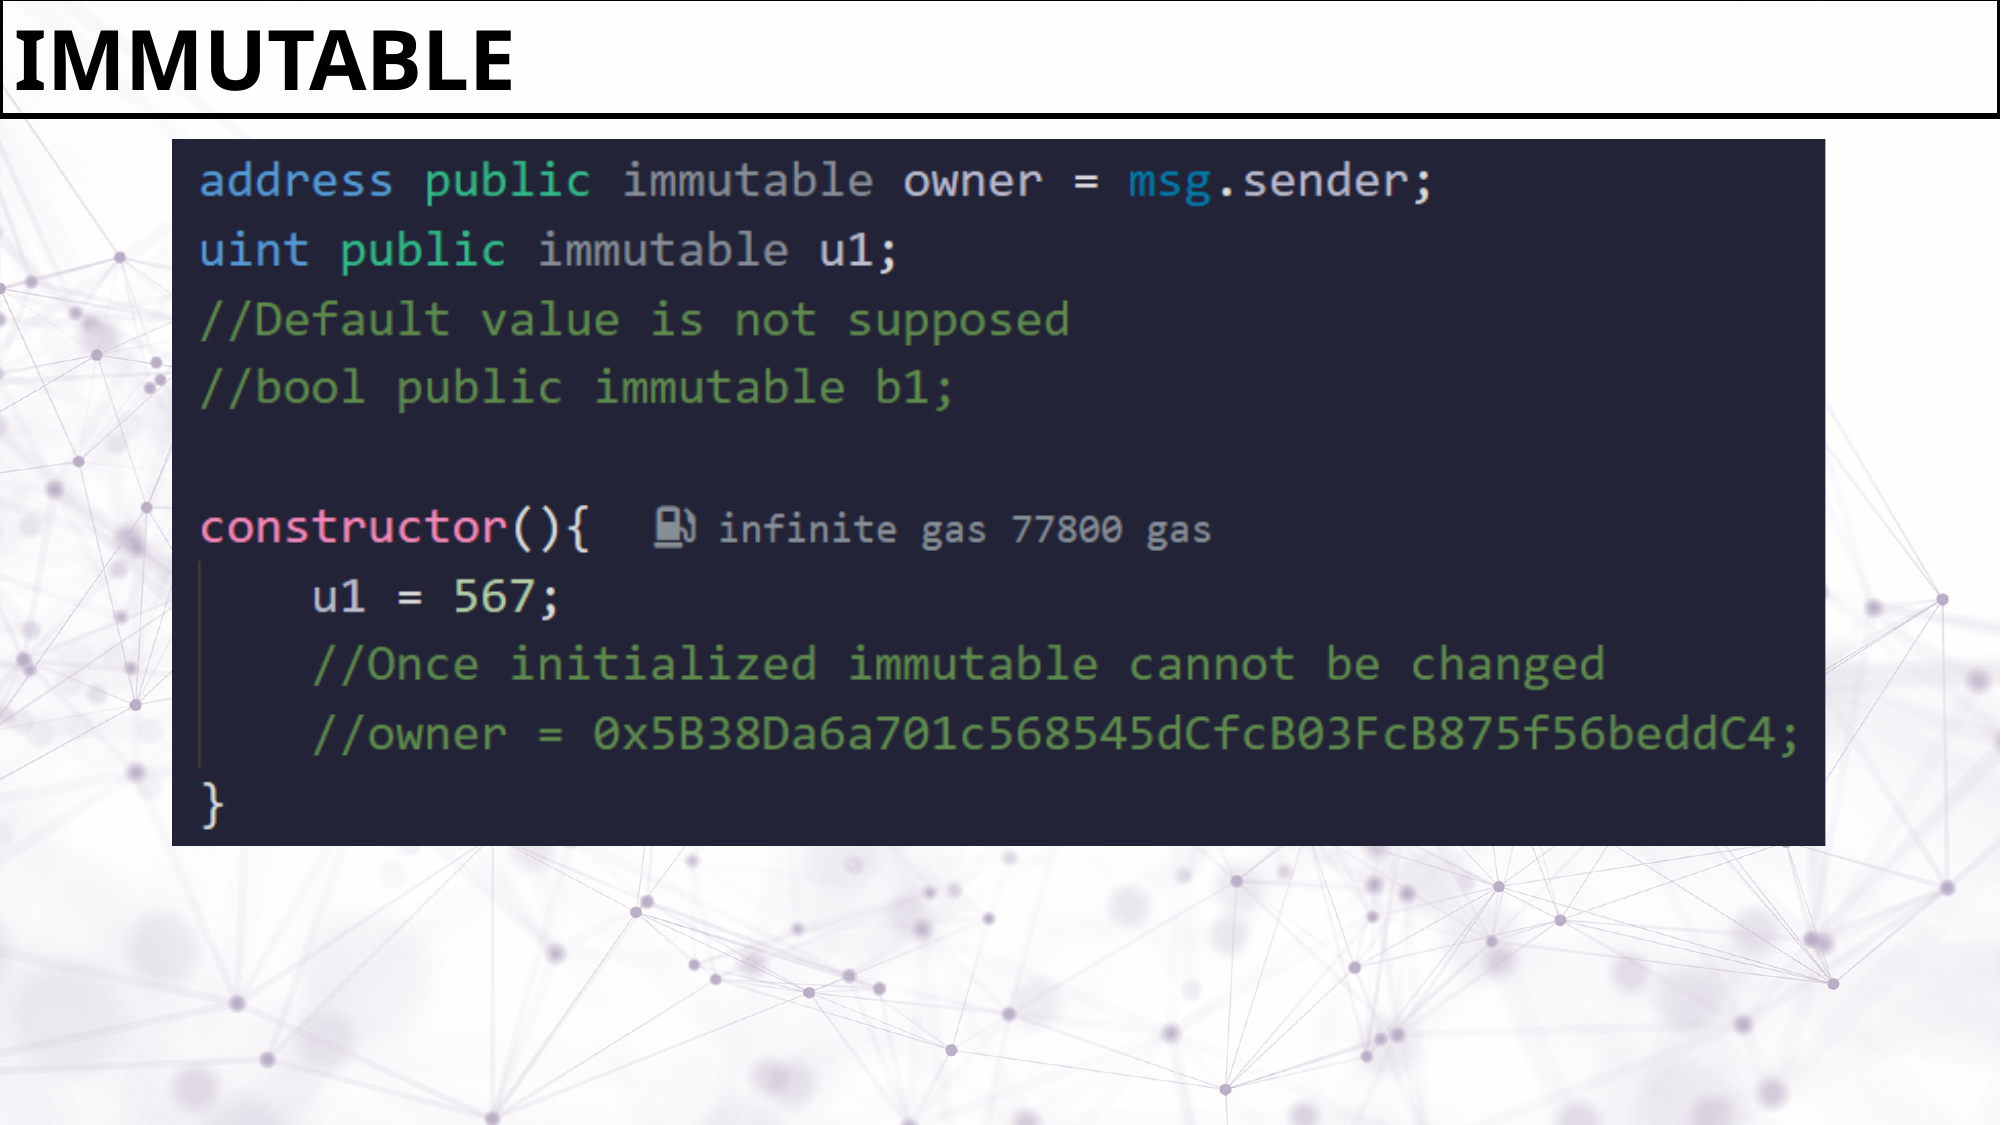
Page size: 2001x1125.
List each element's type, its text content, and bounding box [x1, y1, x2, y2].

picture [171, 138, 1826, 846]
text_box IMMUTABLE [0, 0, 2000, 116]
